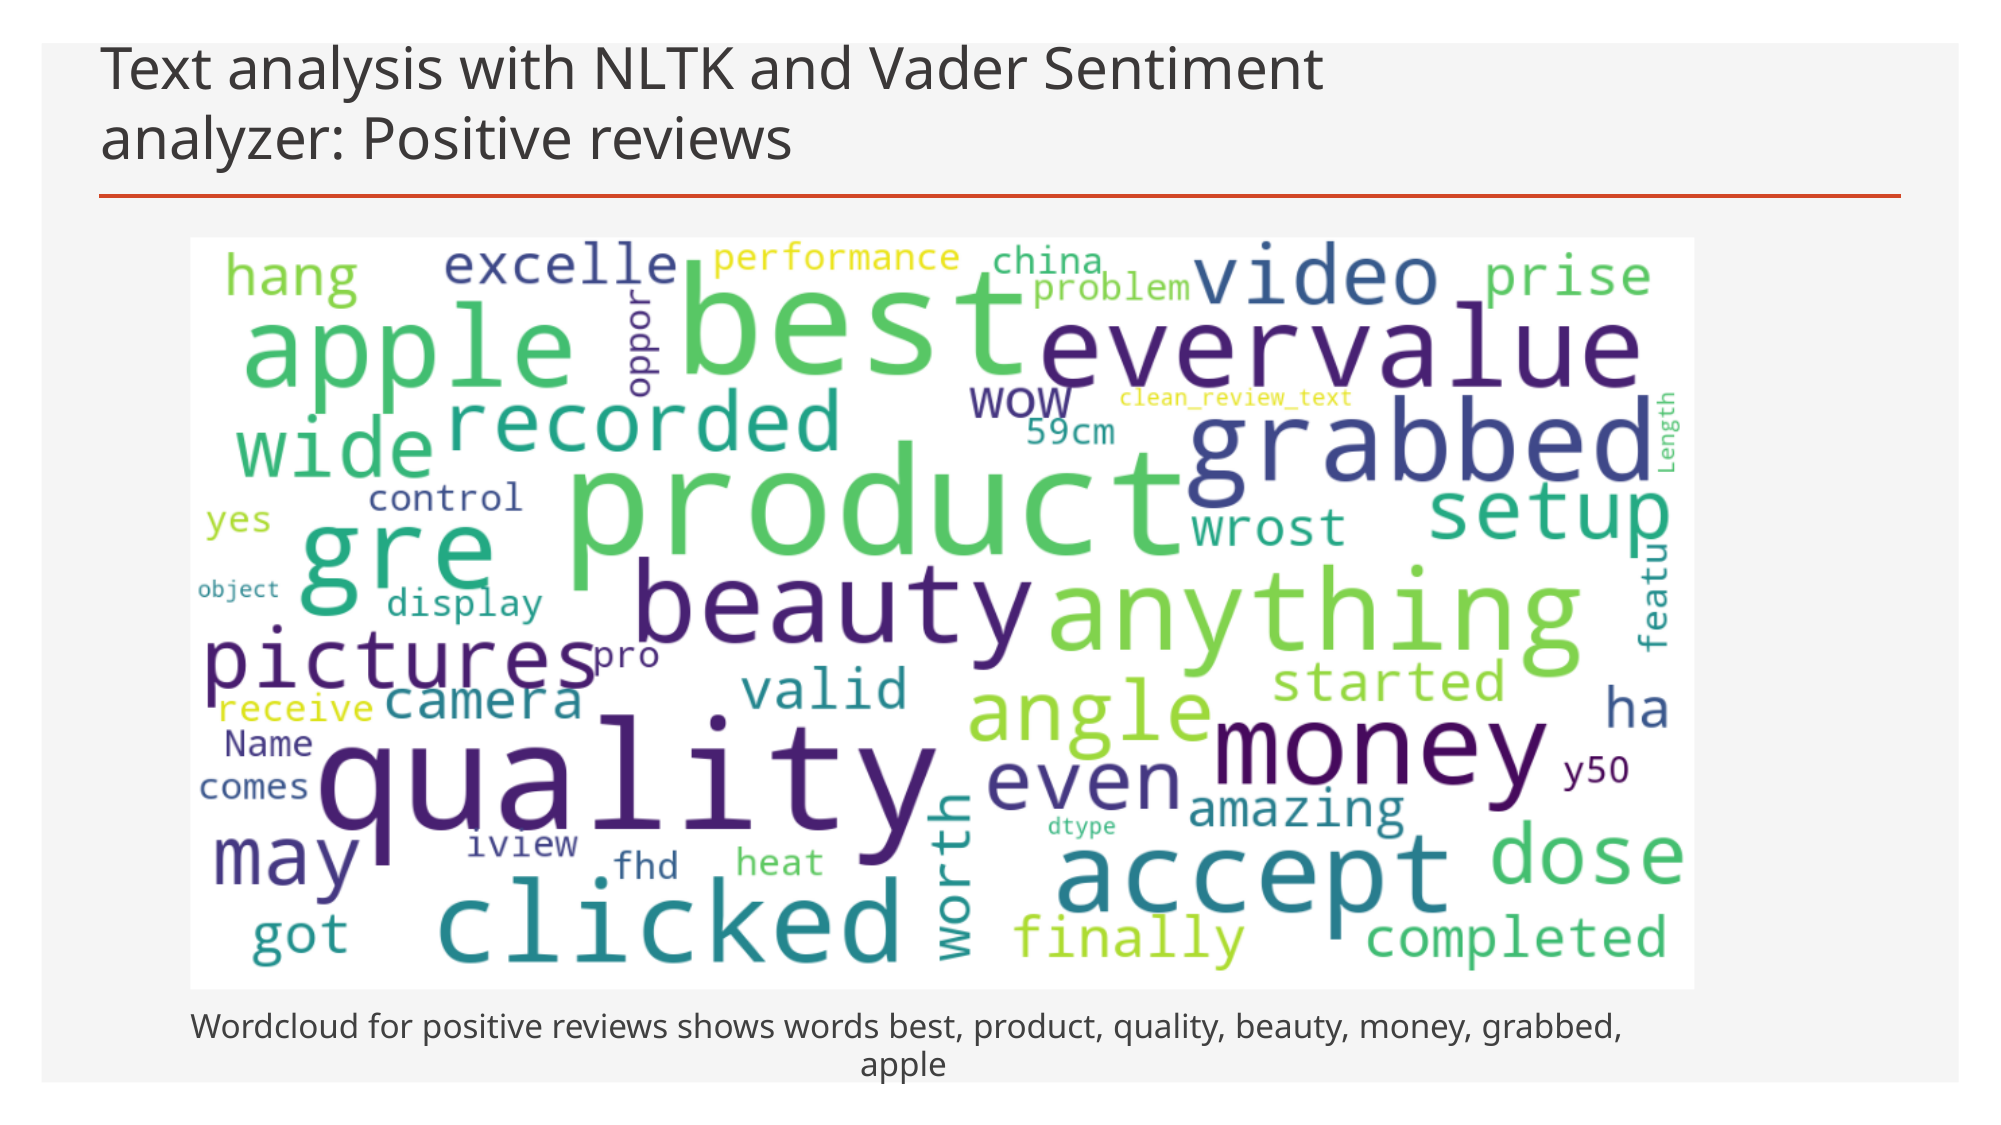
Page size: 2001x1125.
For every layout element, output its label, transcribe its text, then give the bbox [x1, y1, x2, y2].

title Text analysis with NLTK and Vader Sentiment analyzer: Positive reviews [85, 73, 1562, 179]
picture [181, 228, 1704, 1000]
text_box Wordcloud for positive reviews shows words best, product, quality, beauty, money, grabbed, apple [157, 1000, 1658, 1098]
